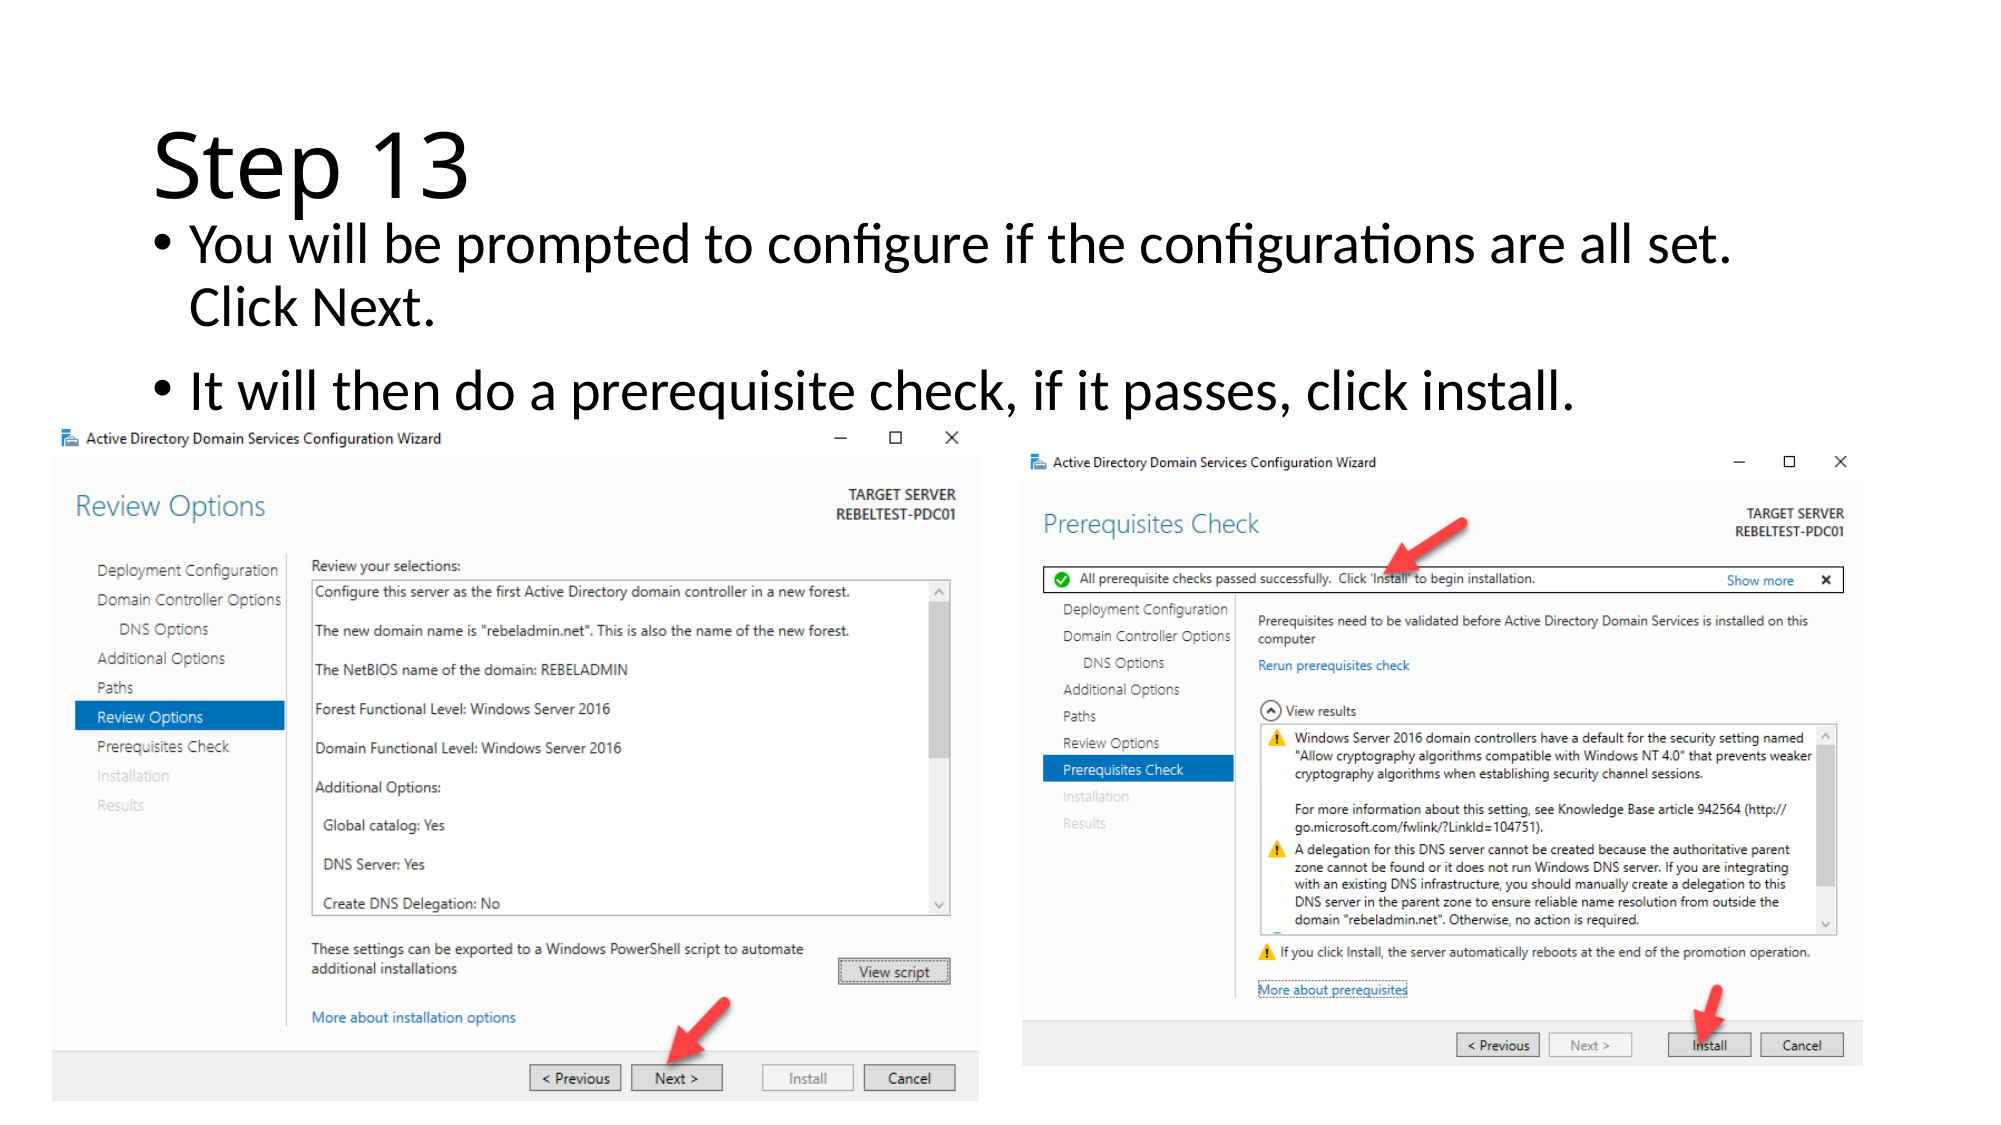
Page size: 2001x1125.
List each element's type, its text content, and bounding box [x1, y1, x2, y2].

picture [52, 422, 979, 1101]
list You will be prompted to configure if the configurations are all set. Click Next. It will then do a prerequisite check, if it passes, click install. [137, 205, 1863, 920]
title Step 13 [137, 59, 1863, 205]
picture [1022, 446, 1863, 1066]
